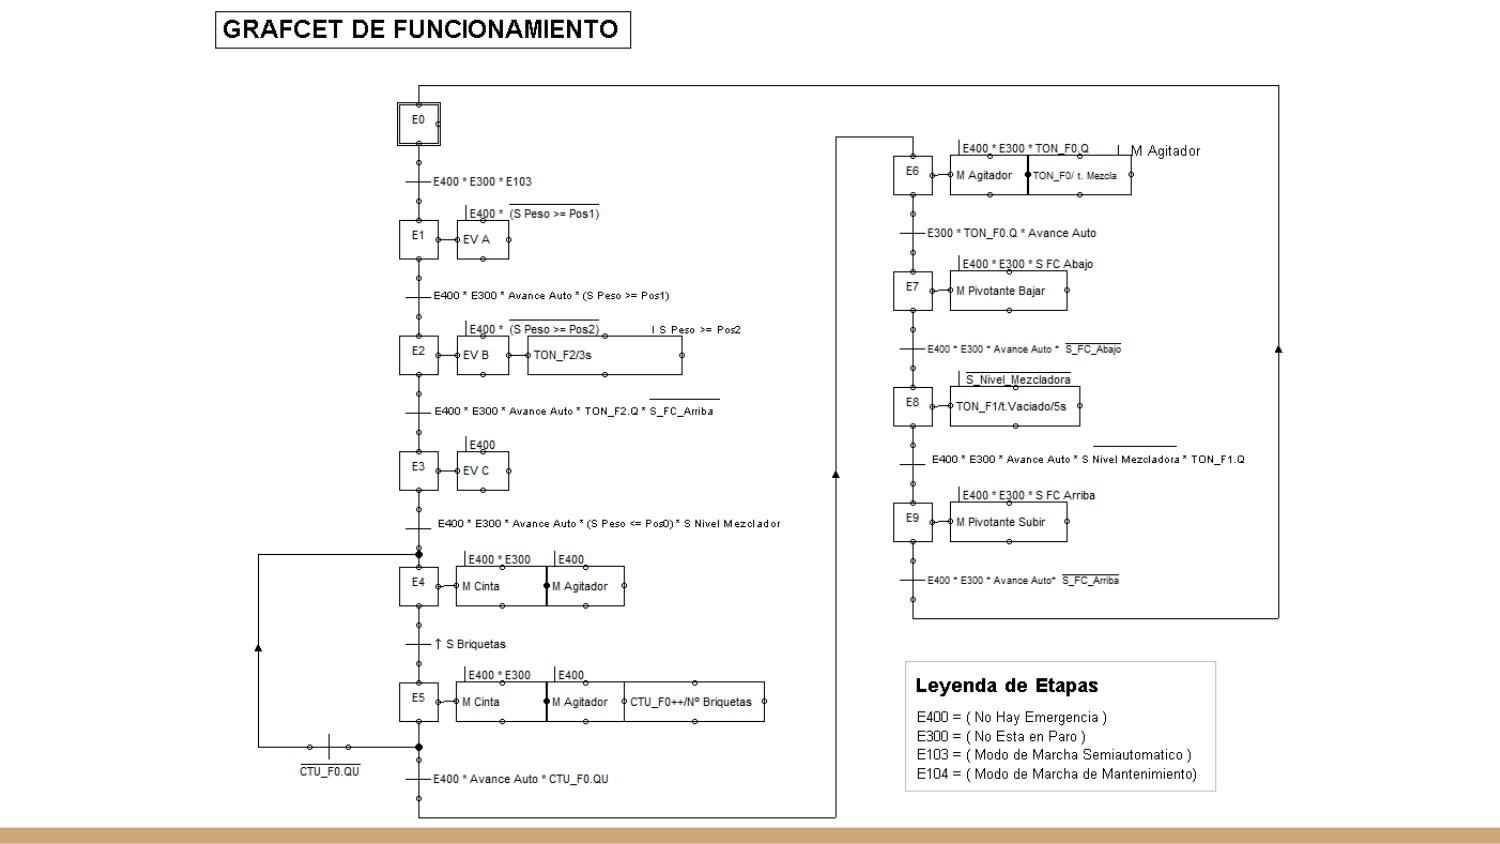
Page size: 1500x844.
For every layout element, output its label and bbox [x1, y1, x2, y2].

picture [212, 8, 1289, 827]
